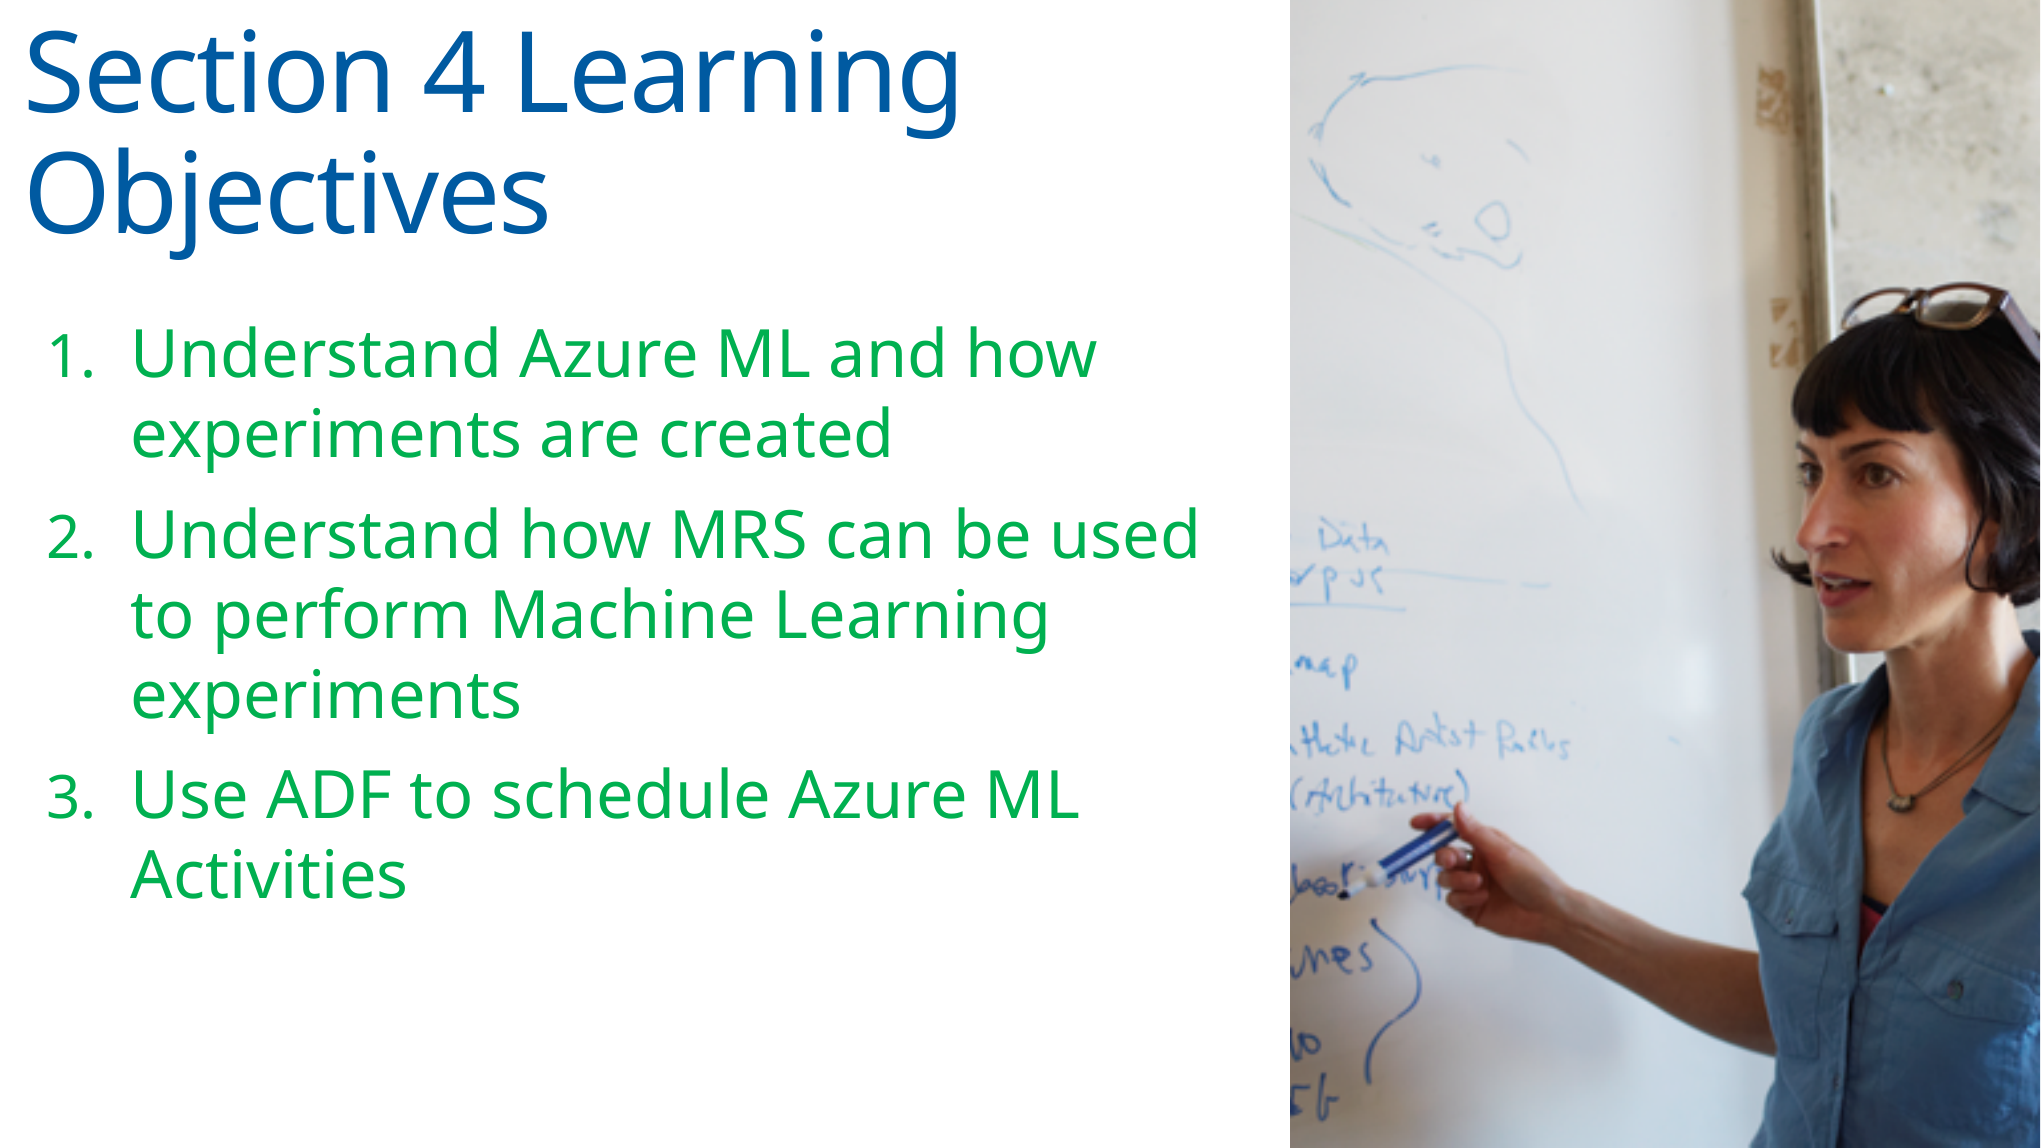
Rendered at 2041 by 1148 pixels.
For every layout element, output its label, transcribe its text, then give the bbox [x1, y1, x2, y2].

picture [1290, 0, 2041, 1148]
text_box Section 4 Learning Objectives [0, 0, 1278, 260]
text_box Understand Azure ML and how experiments are created Understand how MRS can be used to perform Machine Learning experiments Use ADF to schedule Azure ML Activities [22, 295, 1256, 1028]
